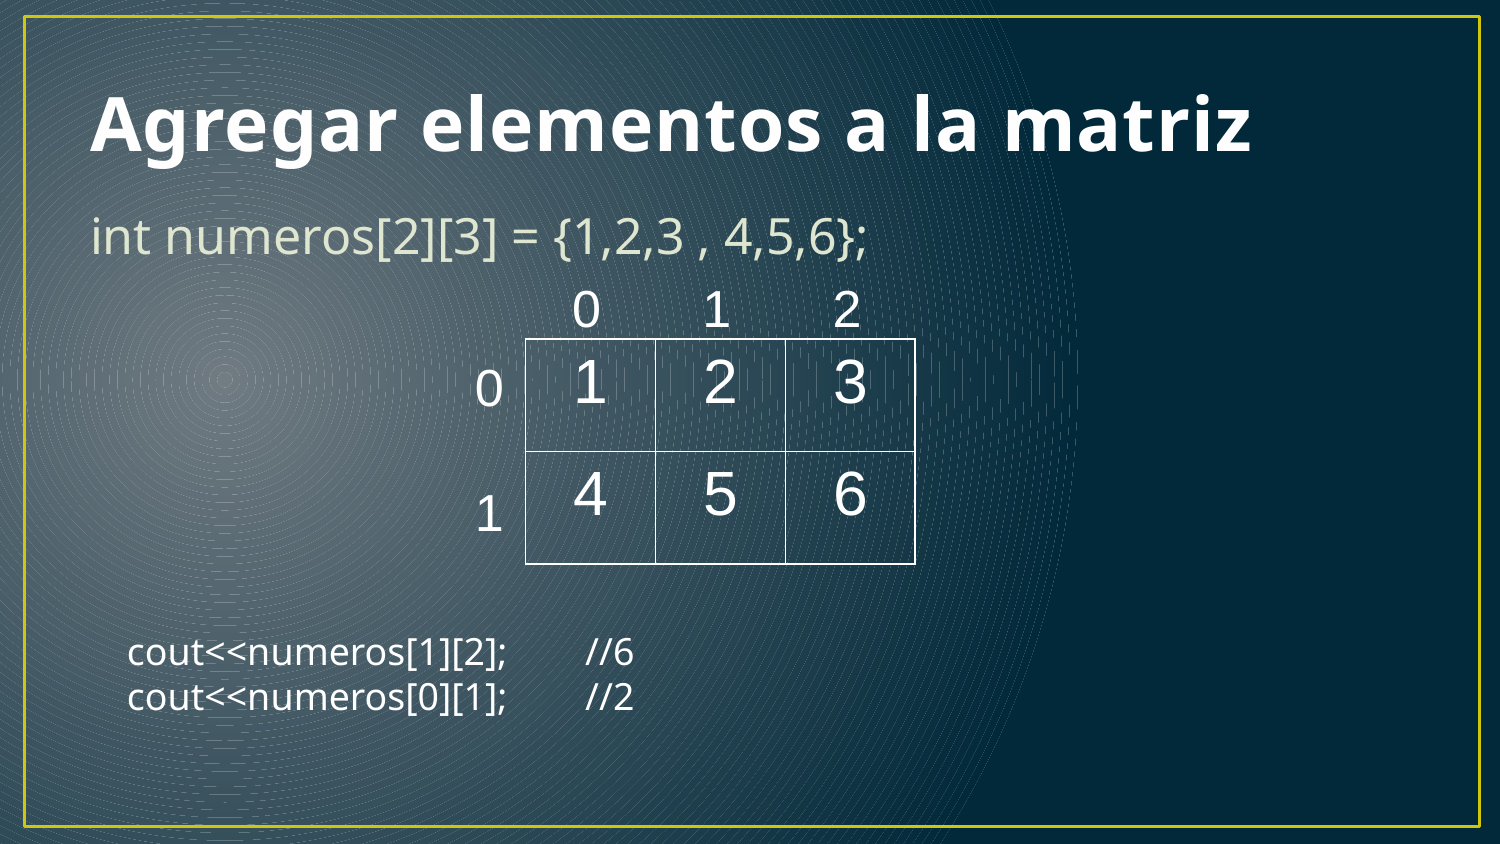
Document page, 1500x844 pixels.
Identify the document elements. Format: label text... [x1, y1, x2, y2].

table_cell 5 [656, 452, 785, 563]
text_box 0 1 [430, 347, 526, 550]
table_header 1 [526, 346, 655, 451]
table_header 2 [656, 346, 785, 451]
text_box 0 1 2 [513, 268, 928, 346]
text_box cout<<numeros[1][2]; //6 cout<<numeros[0][1]; //2 [112, 575, 656, 726]
list int numeros[2][3] = {1,2,3 , 4,5,6}; [75, 196, 1425, 754]
title Agregar elementos a la matriz [75, 33, 1425, 175]
table_cell 6 [786, 452, 914, 563]
table_header 3 [786, 346, 914, 451]
table_cell 4 [526, 452, 655, 563]
